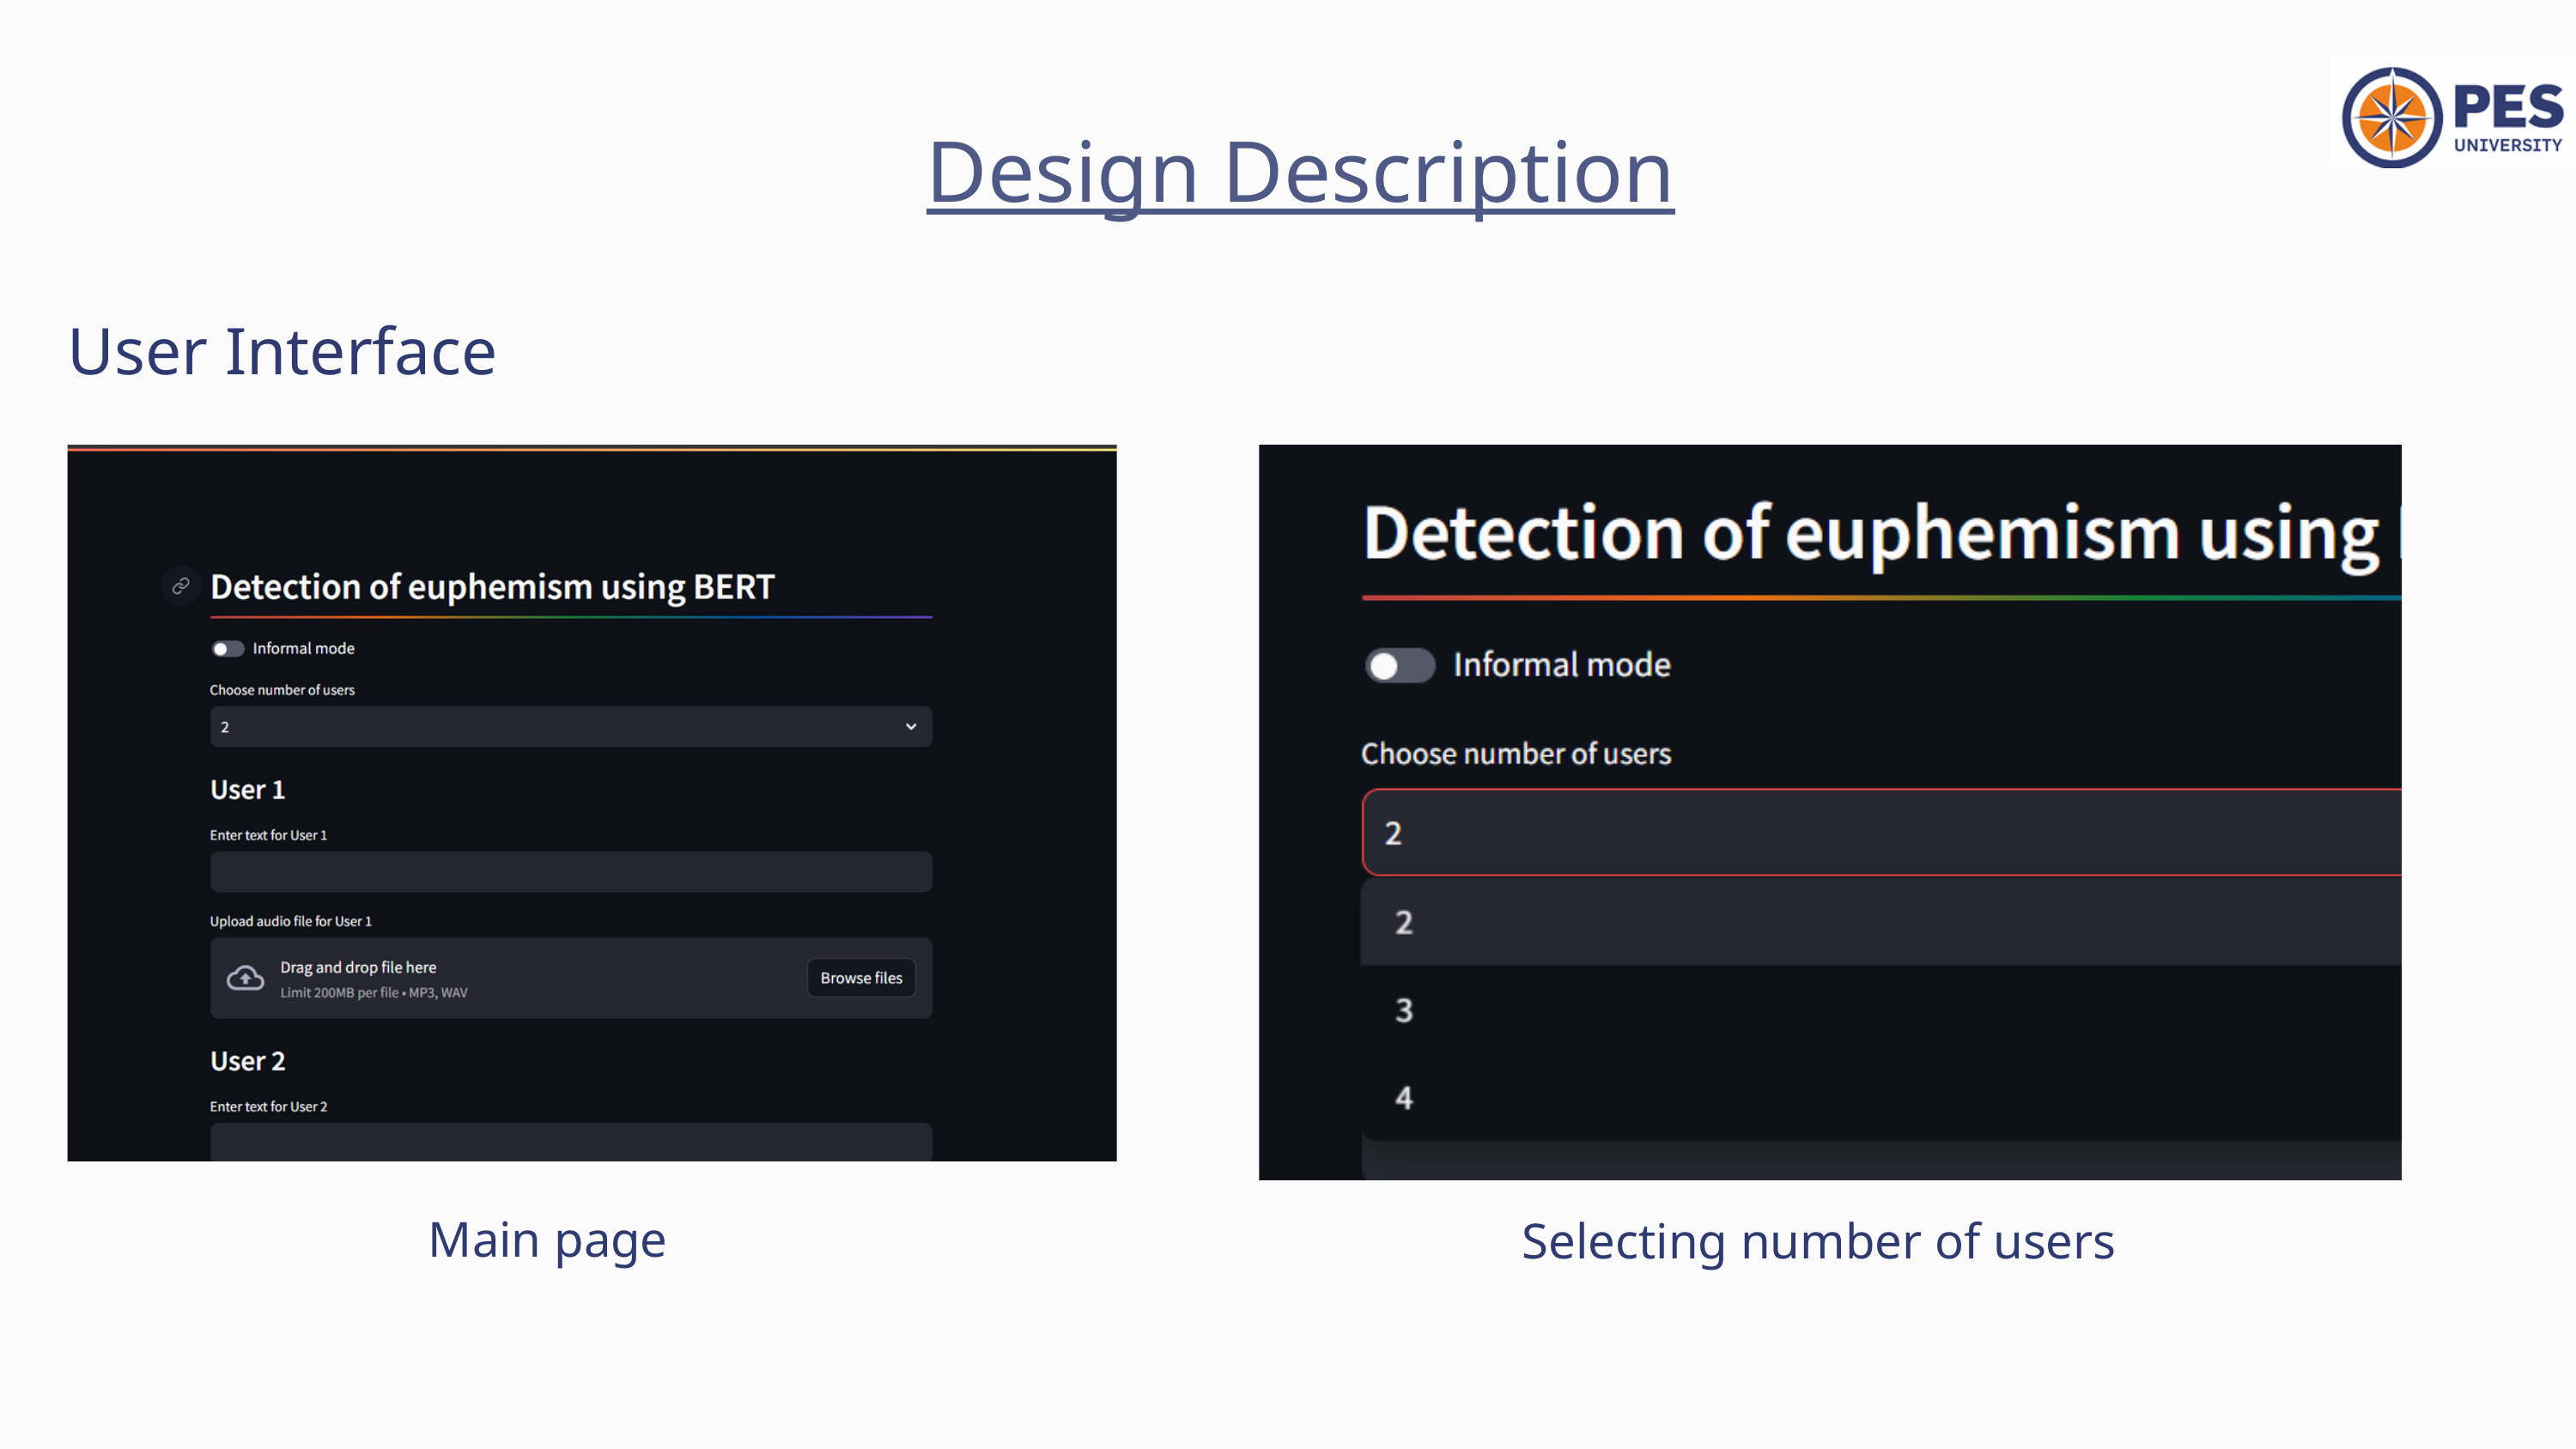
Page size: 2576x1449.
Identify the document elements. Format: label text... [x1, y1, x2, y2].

text_box [2330, 55, 2576, 168]
text_box [1259, 445, 2403, 1180]
text_box Design Description [171, 118, 2432, 220]
text_box Selecting number of users [1236, 1201, 2403, 1269]
text_box [67, 445, 1117, 1161]
text_box User Interface [67, 310, 2038, 478]
text_box Main page [415, 1209, 682, 1267]
